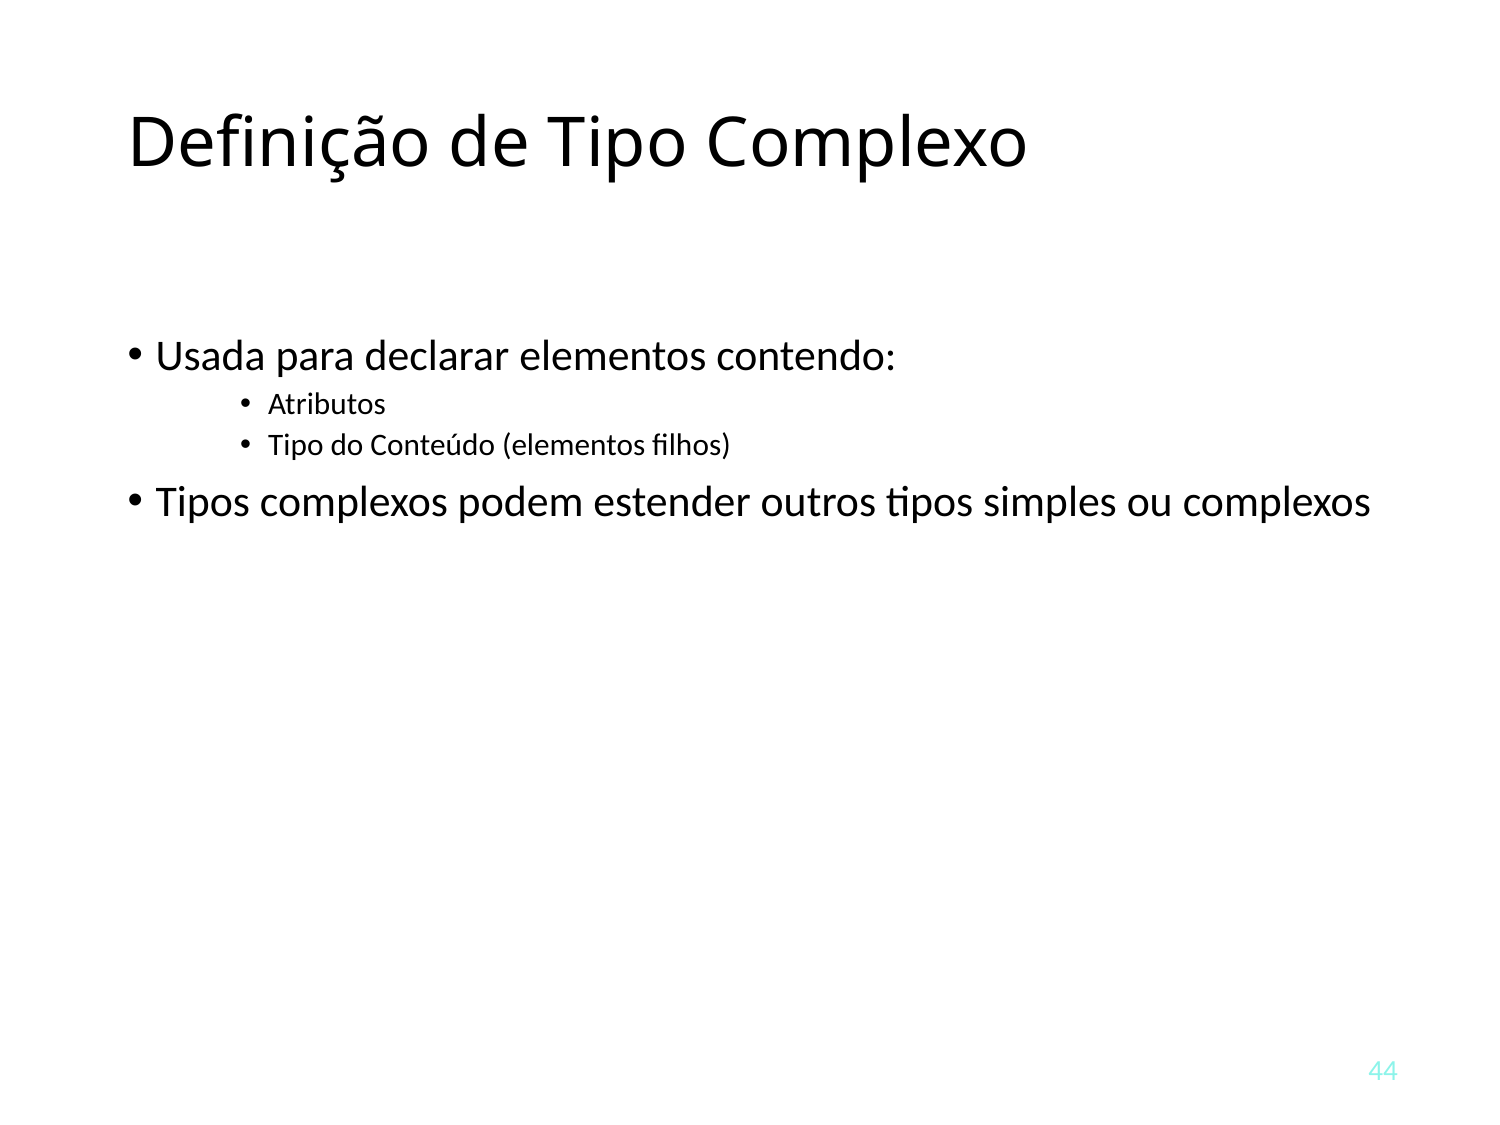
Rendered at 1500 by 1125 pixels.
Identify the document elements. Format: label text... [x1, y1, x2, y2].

list Usada para declarar elementos contendo: Atributos Tipo do Conteúdo (elementos filhos) Tipos complexos podem estender outros tipos simples ou complexos [112, 324, 1388, 1000]
title Definição de Tipo Complexo [112, 99, 1388, 288]
